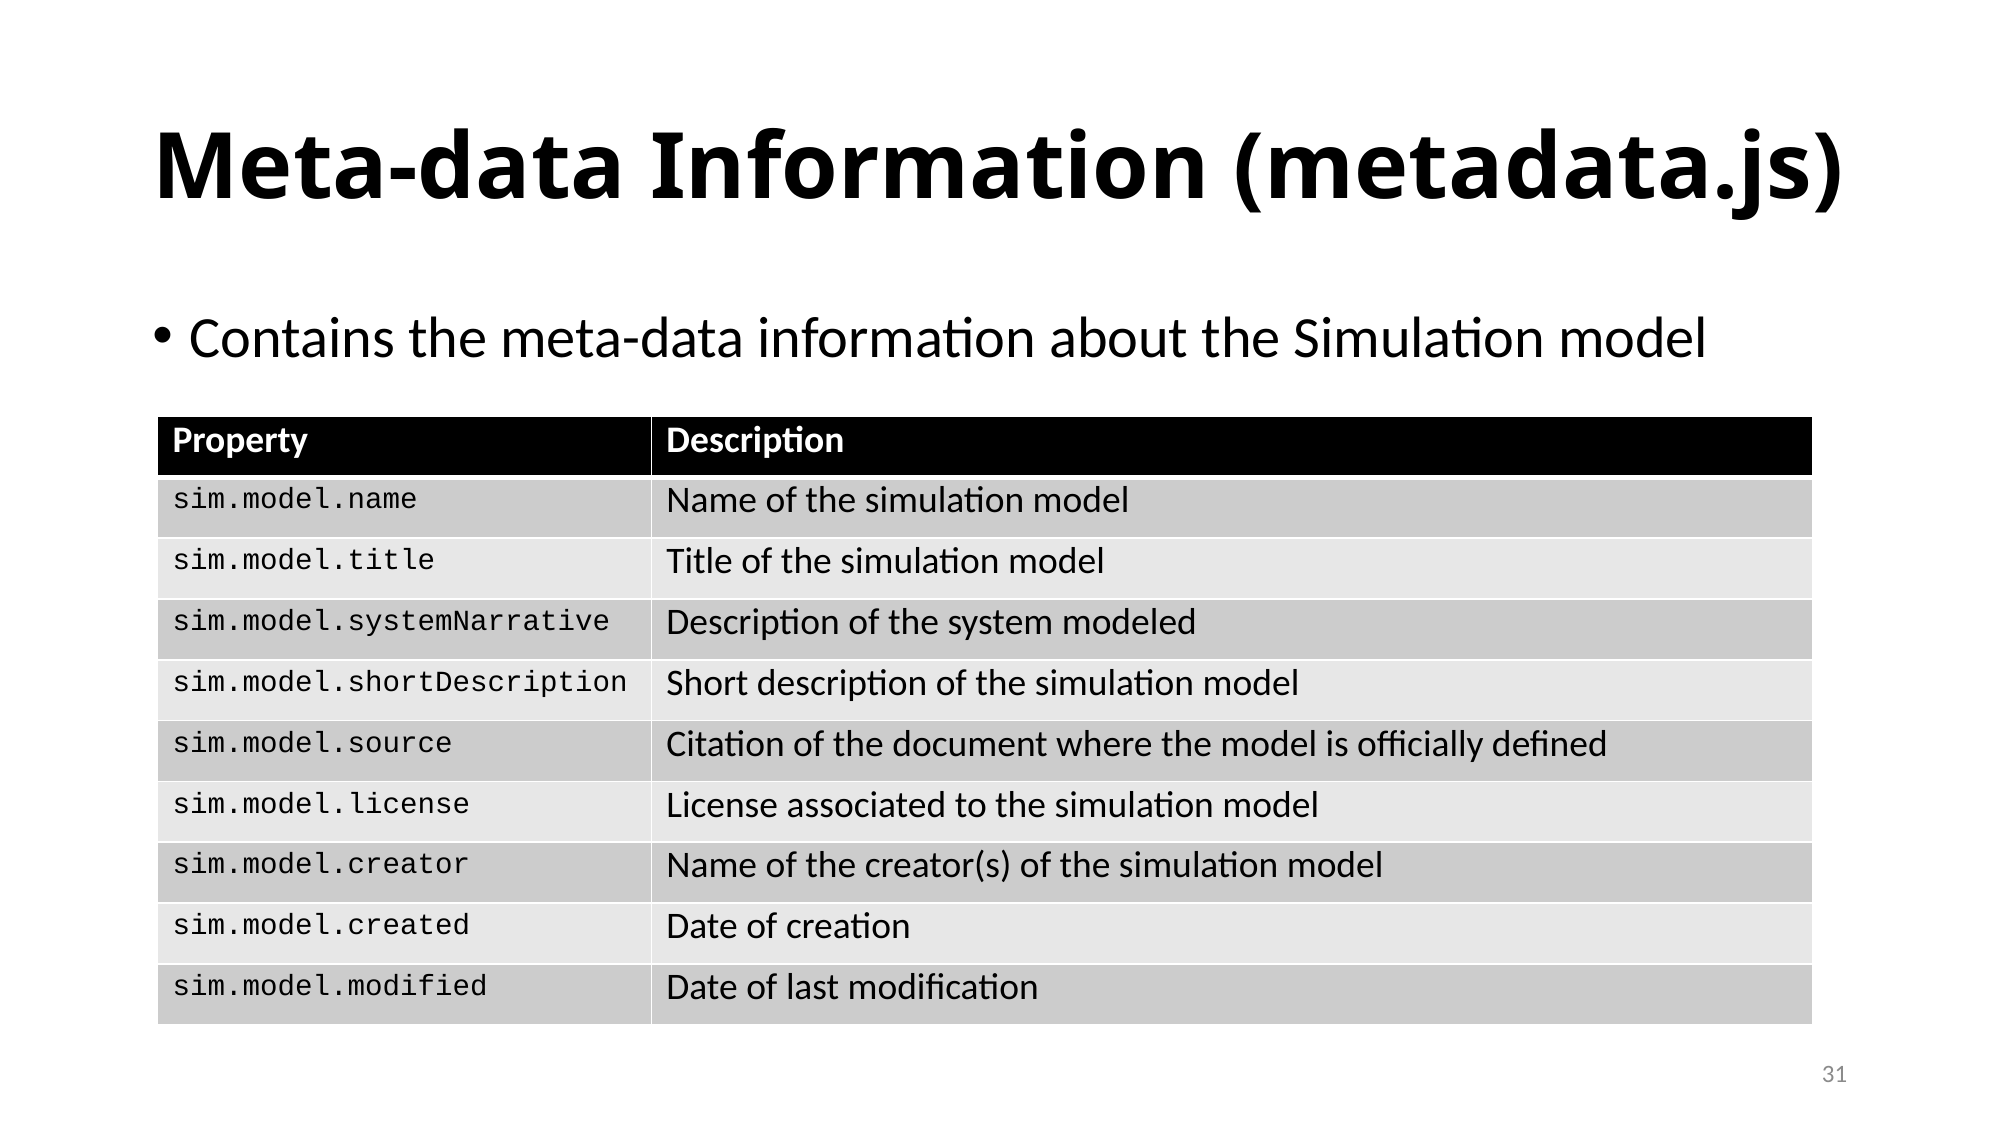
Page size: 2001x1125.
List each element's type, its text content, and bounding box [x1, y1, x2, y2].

table_cell sim.model.created [158, 904, 651, 963]
table_cell sim.model.source [158, 721, 651, 781]
table_cell Short description of the simulation model [652, 661, 1812, 720]
list Contains the meta-data information about the Simulation model [137, 299, 1863, 1014]
table_cell Name of the creator(s) of the simulation model [652, 843, 1812, 902]
table_cell License associated to the simulation model [652, 782, 1812, 841]
table_cell Date of last modification [652, 965, 1812, 1024]
table_cell sim.model.systemNarrative [158, 600, 651, 659]
title Meta-data Information (metadata.js) [137, 59, 1863, 278]
table_header Property [158, 417, 651, 475]
table_cell Description of the system modeled [652, 600, 1812, 659]
table_cell sim.model.creator [158, 843, 651, 902]
table_cell sim.model.name [158, 480, 651, 537]
table_cell Name of the simulation model [652, 480, 1812, 537]
table_header Description [652, 417, 1812, 475]
table_cell sim.model.modified [158, 965, 651, 1024]
table_cell sim.model.title [158, 539, 651, 598]
table_cell sim.model.license [158, 782, 651, 841]
table_cell sim.model.shortDescription [158, 661, 651, 720]
table_cell Citation of the document where the model is officially defined [652, 721, 1812, 781]
table_cell Date of creation [652, 904, 1812, 963]
slide_number 31 [1412, 1042, 1863, 1103]
table_cell Title of the simulation model [652, 539, 1812, 598]
